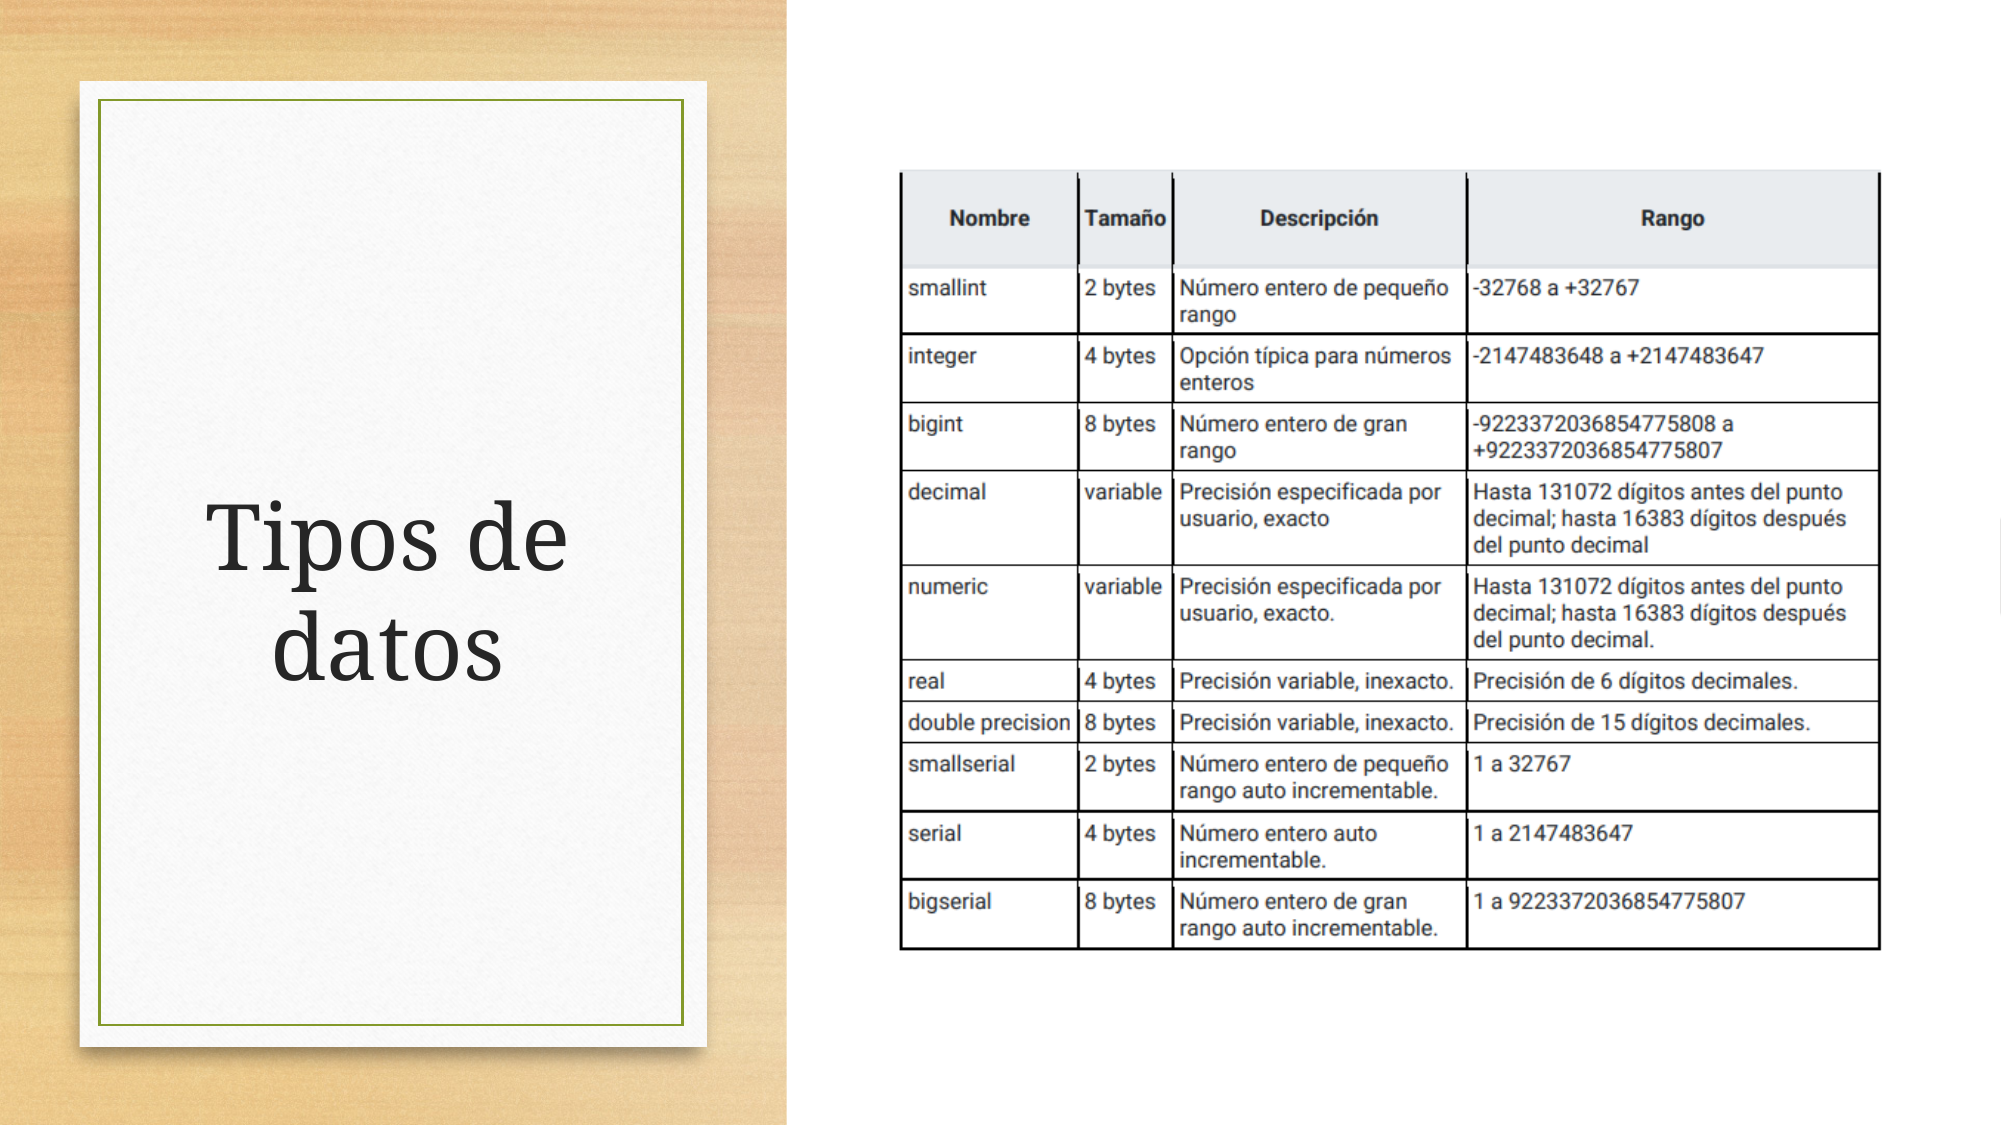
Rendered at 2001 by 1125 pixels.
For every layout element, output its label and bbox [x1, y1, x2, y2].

text_box [0, 0, 2000, 1125]
picture [891, 161, 1893, 955]
